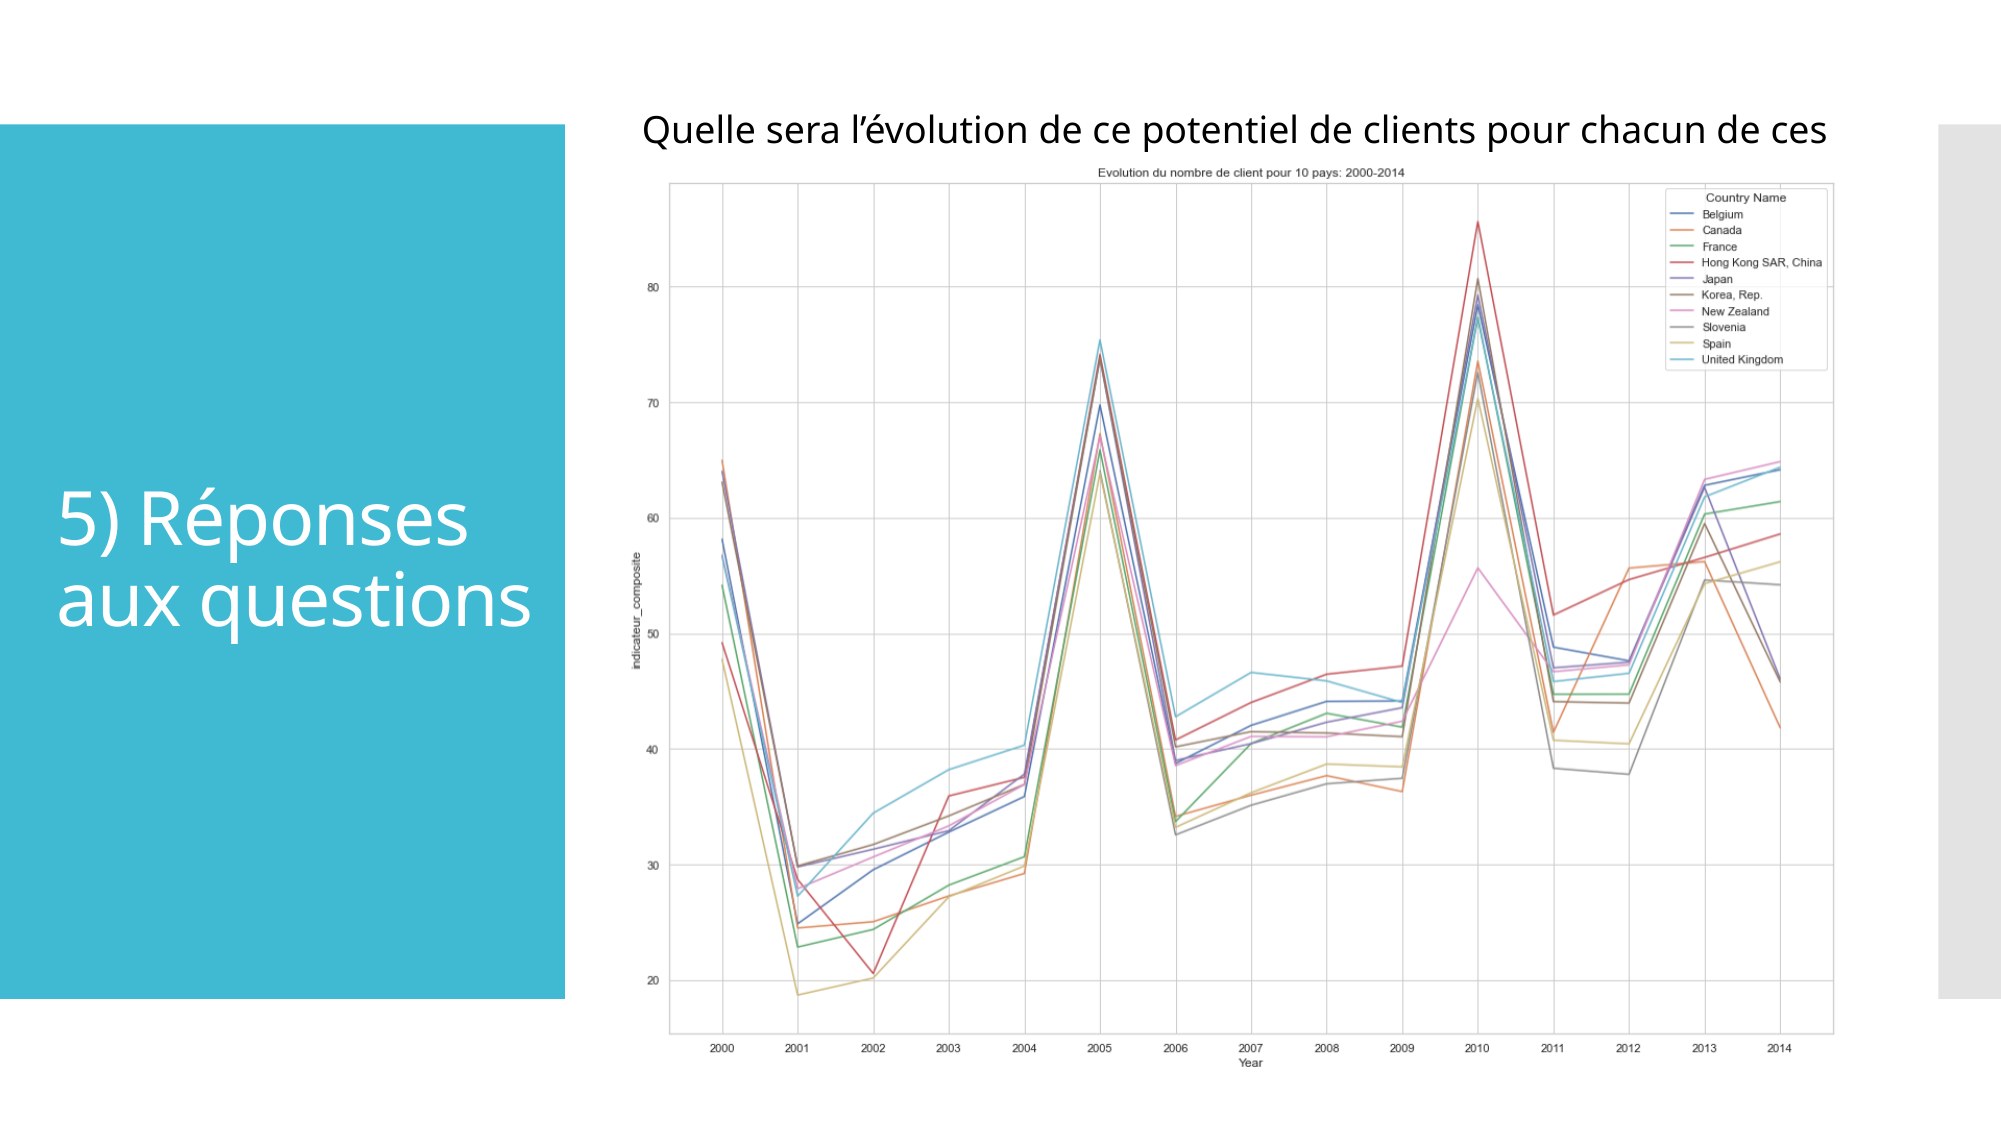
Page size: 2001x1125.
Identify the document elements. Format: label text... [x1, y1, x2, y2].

text_box Quelle sera l’évolution de ce potentiel de clients pour chacun de ces pays ? [586, 98, 1885, 204]
picture [616, 159, 1855, 1096]
title 5) Réponses aux questions [41, 184, 557, 940]
